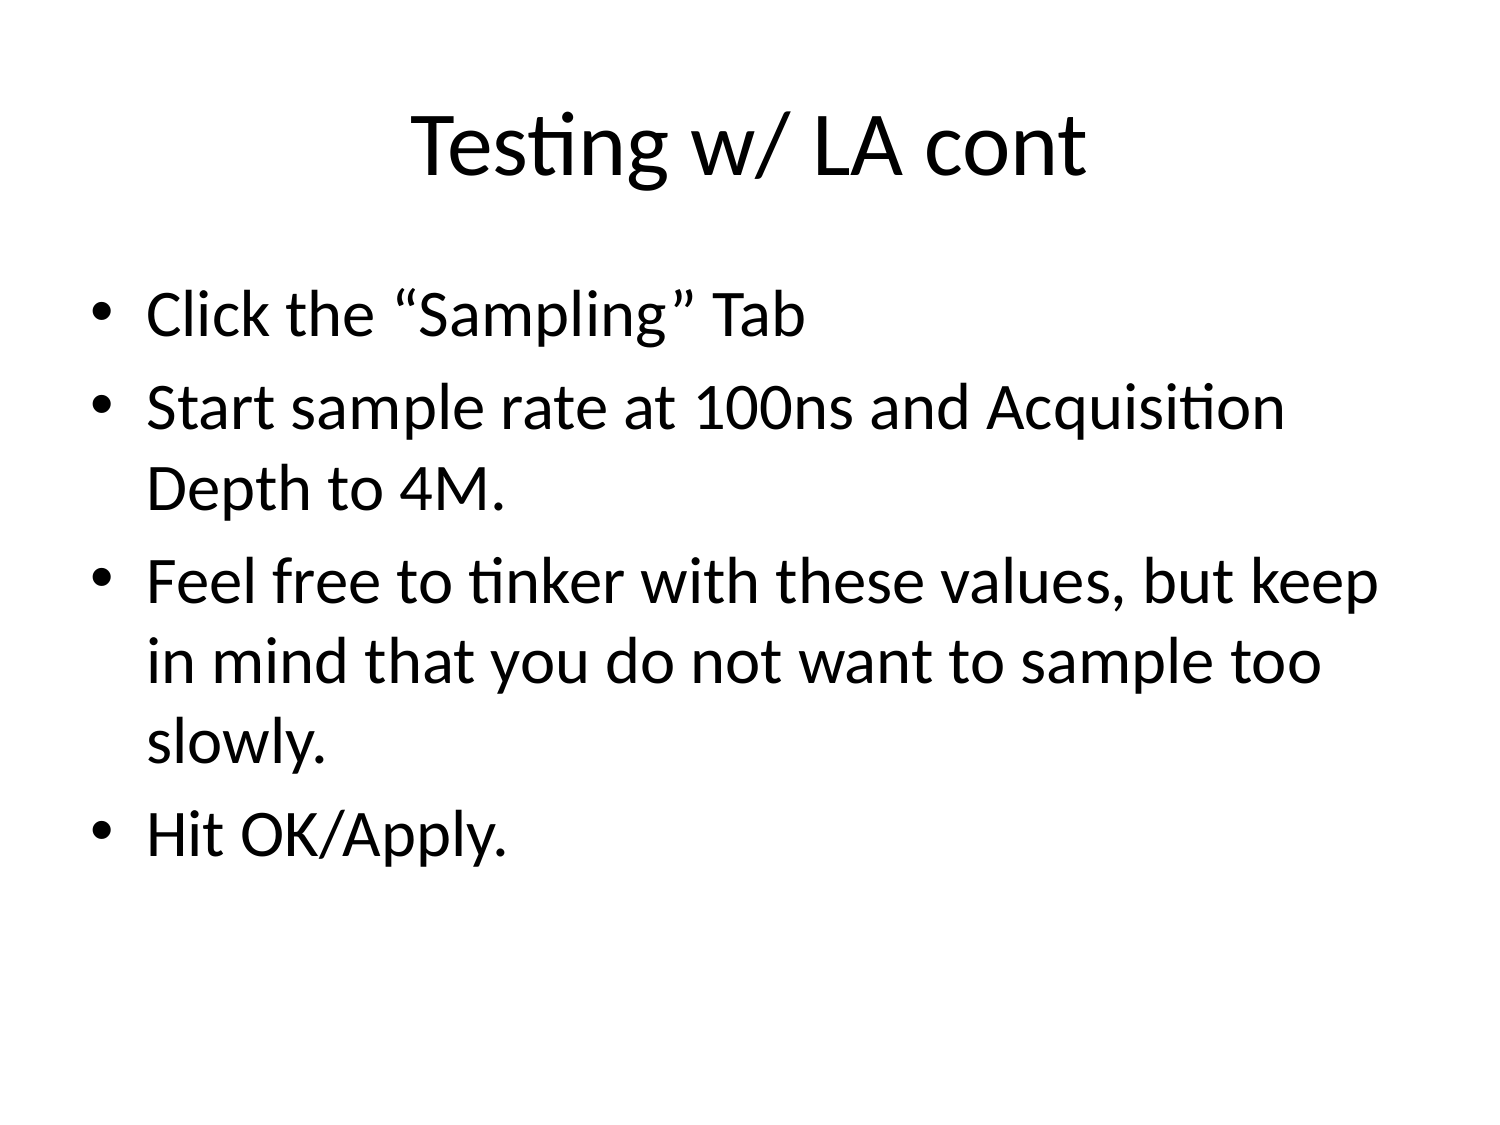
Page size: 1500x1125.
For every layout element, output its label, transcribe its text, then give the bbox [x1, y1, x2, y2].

list Click the “Sampling” Tab Start sample rate at 100ns and Acquisition Depth to 4M. Feel free to tinker with these values, but keep in mind that you do not want to sample too slowly. Hit OK/Apply. [75, 262, 1425, 1005]
title Testing w/ LA cont [75, 45, 1425, 233]
